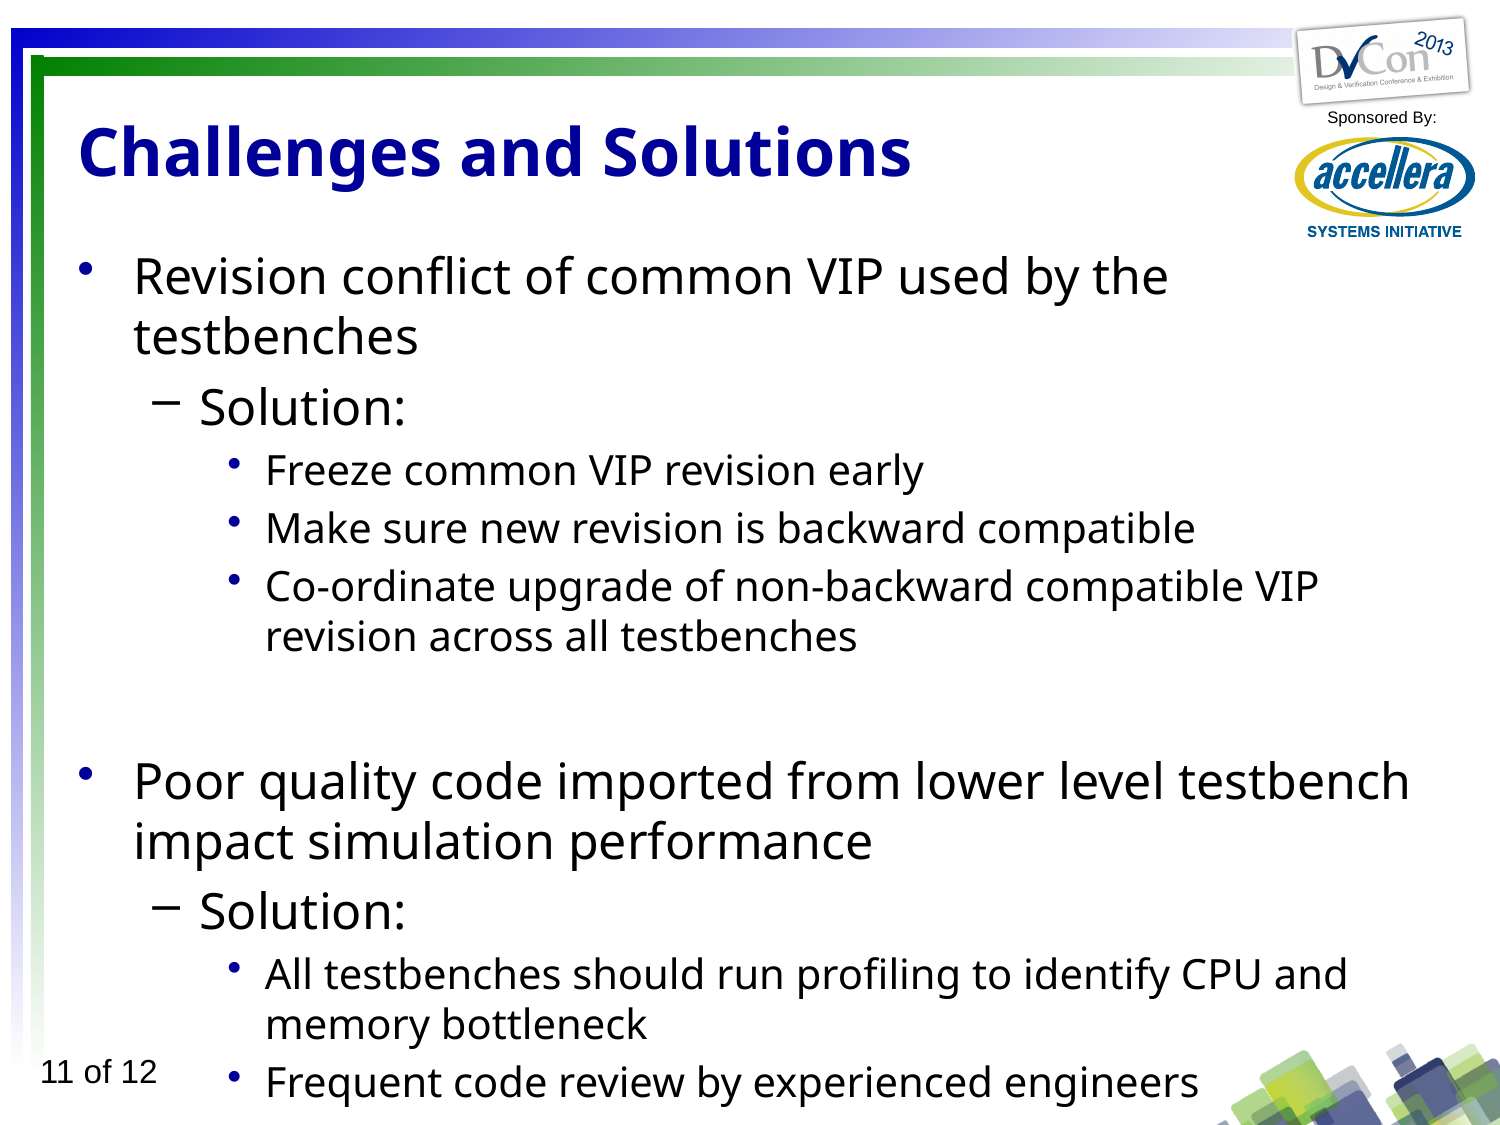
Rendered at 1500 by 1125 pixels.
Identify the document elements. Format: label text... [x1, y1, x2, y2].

title Challenges and Solutions [62, 75, 1208, 224]
picture [1291, 12, 1475, 110]
list Revision conflict of common VIP used by the testbenches Solution: Freeze common VIP revision early Make sure new revision is backward compatible Co-ordinate upgrade of non-backward compatible VIP revision across all testbenches Poor quality code imported from lower level testbench impact simulation performance Solution: All testbenches should run profiling to identify CPU and memory bottleneck Frequent code review by experienced engineers [62, 237, 1478, 1013]
picture [1180, 1025, 1500, 1125]
